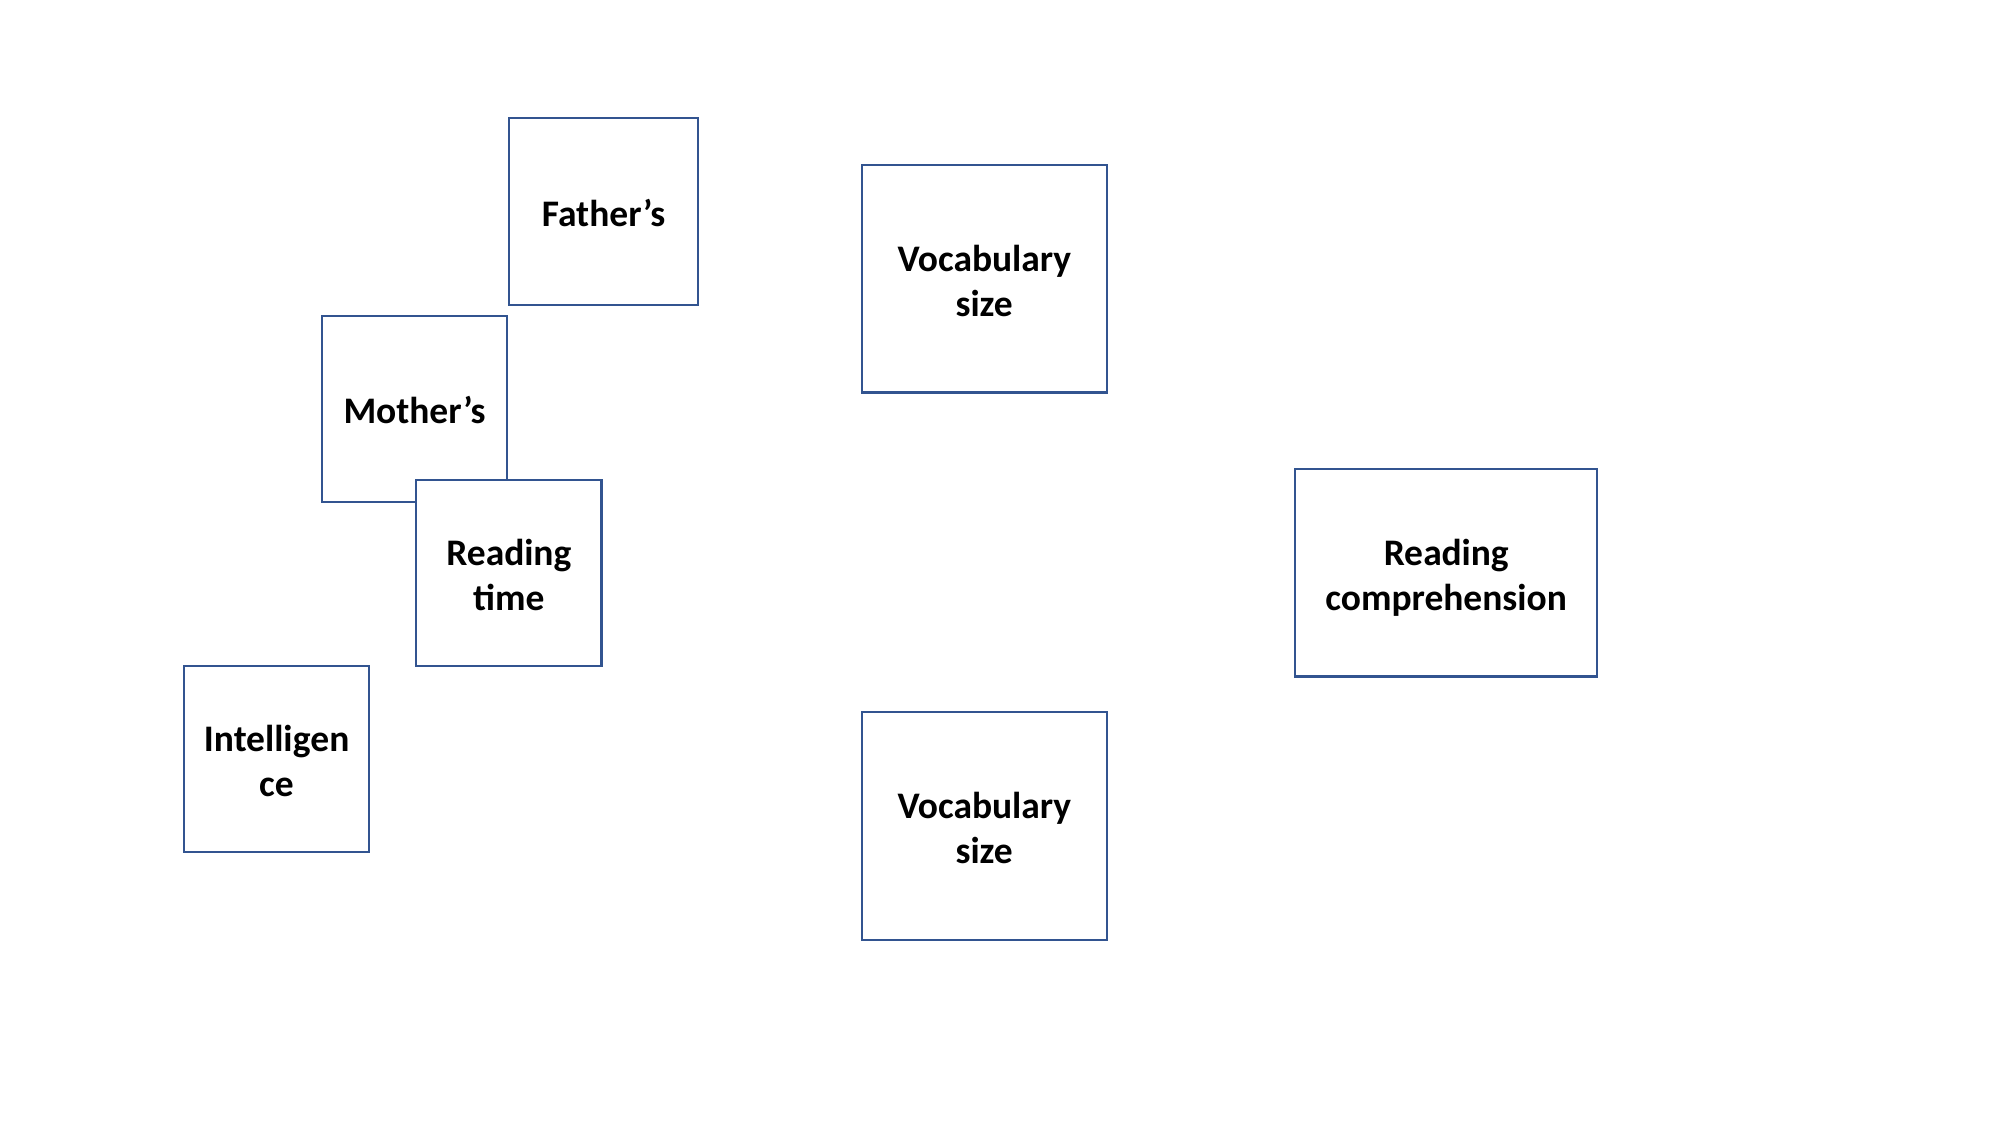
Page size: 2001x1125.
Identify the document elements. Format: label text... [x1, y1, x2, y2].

text_box Intelligence [183, 665, 370, 853]
text_box Father’s [508, 117, 699, 306]
text_box Mother’s [321, 315, 508, 503]
text_box Vocabulary size [861, 711, 1108, 941]
text_box Vocabulary size [861, 164, 1108, 394]
text_box Reading time [415, 479, 603, 667]
text_box Reading comprehension [1294, 468, 1598, 678]
